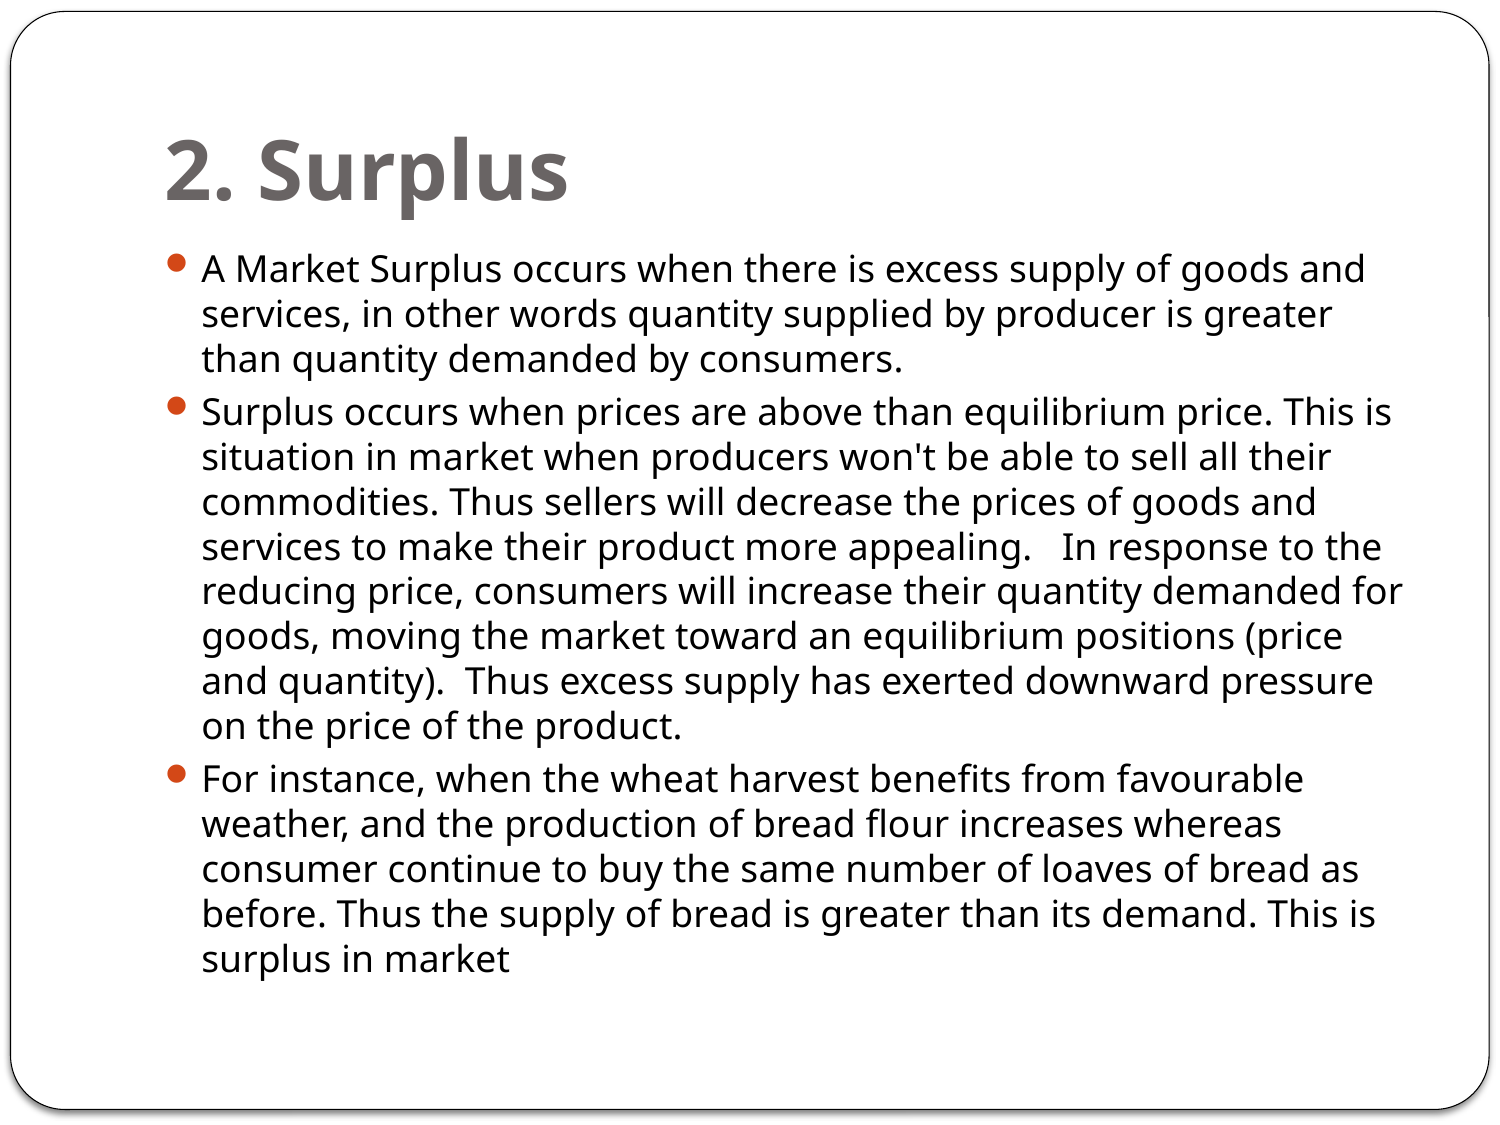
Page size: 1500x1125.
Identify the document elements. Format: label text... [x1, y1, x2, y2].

title 2. Surplus [150, 45, 1425, 233]
list A Market Surplus occurs when there is excess supply of goods and services, in other words quantity supplied by producer is greater than quantity demanded by consumers. Surplus occurs when prices are above than equilibrium price. This is situation in market when producers won't be able to sell all their commodities. Thus sellers will decrease the prices of goods and services to make their product more appealing. In response to the reducing price, consumers will increase their quantity demanded for goods, moving the market toward an equilibrium positions (price and quantity). Thus excess supply has exerted downward pressure on the price of the product. For instance, when the wheat harvest benefits from favourable weather, and the production of bread flour increases whereas consumer continue to buy the same number of loaves of bread as before. Thus the supply of bread is greater than its demand. This is surplus in market [150, 237, 1425, 988]
